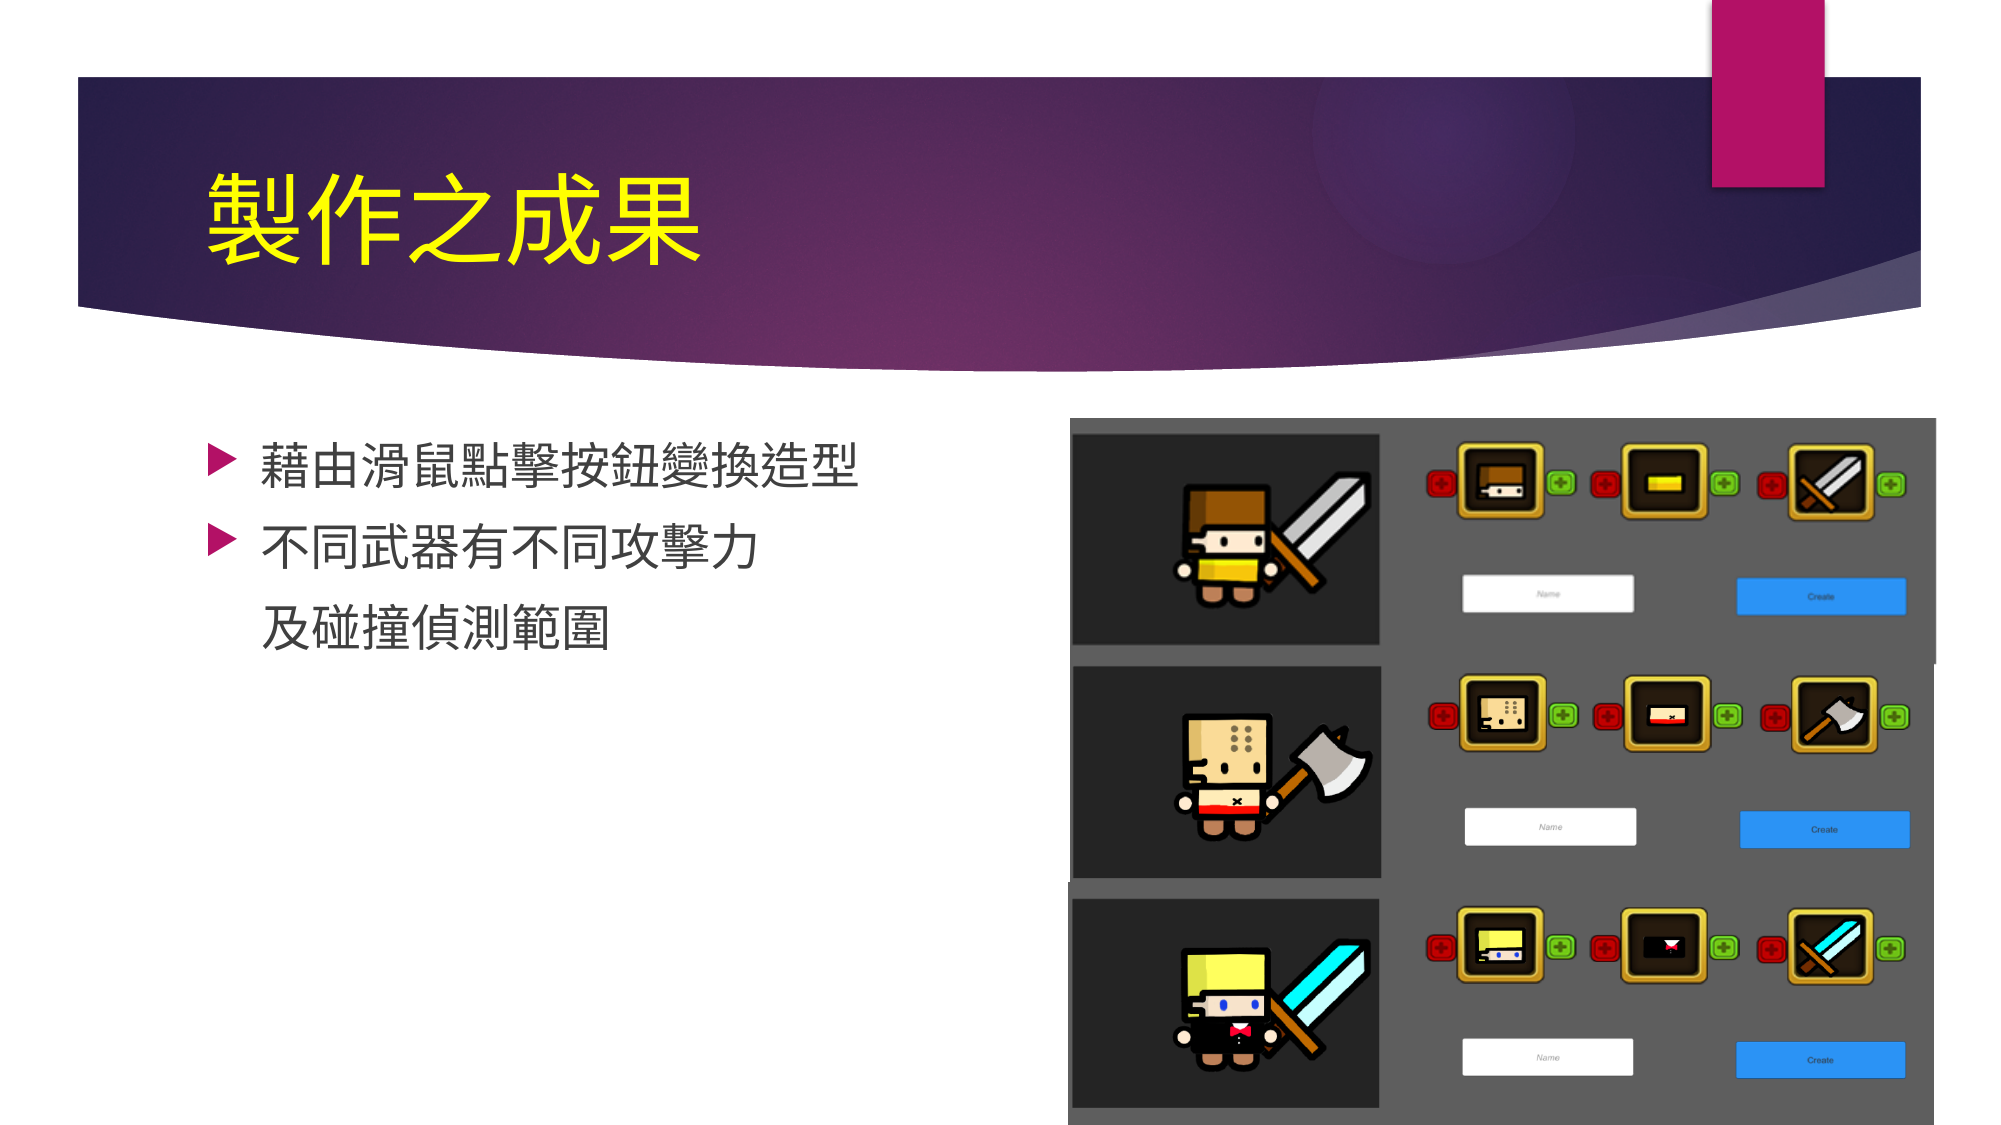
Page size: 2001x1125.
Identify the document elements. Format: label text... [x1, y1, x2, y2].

picture [1068, 418, 1938, 1125]
title 製作之成果 [189, 159, 1627, 276]
list 藉由滑鼠點擊按鈕變換造型 不同武器有不同攻擊力 及碰撞偵測範圍 [189, 427, 1064, 988]
